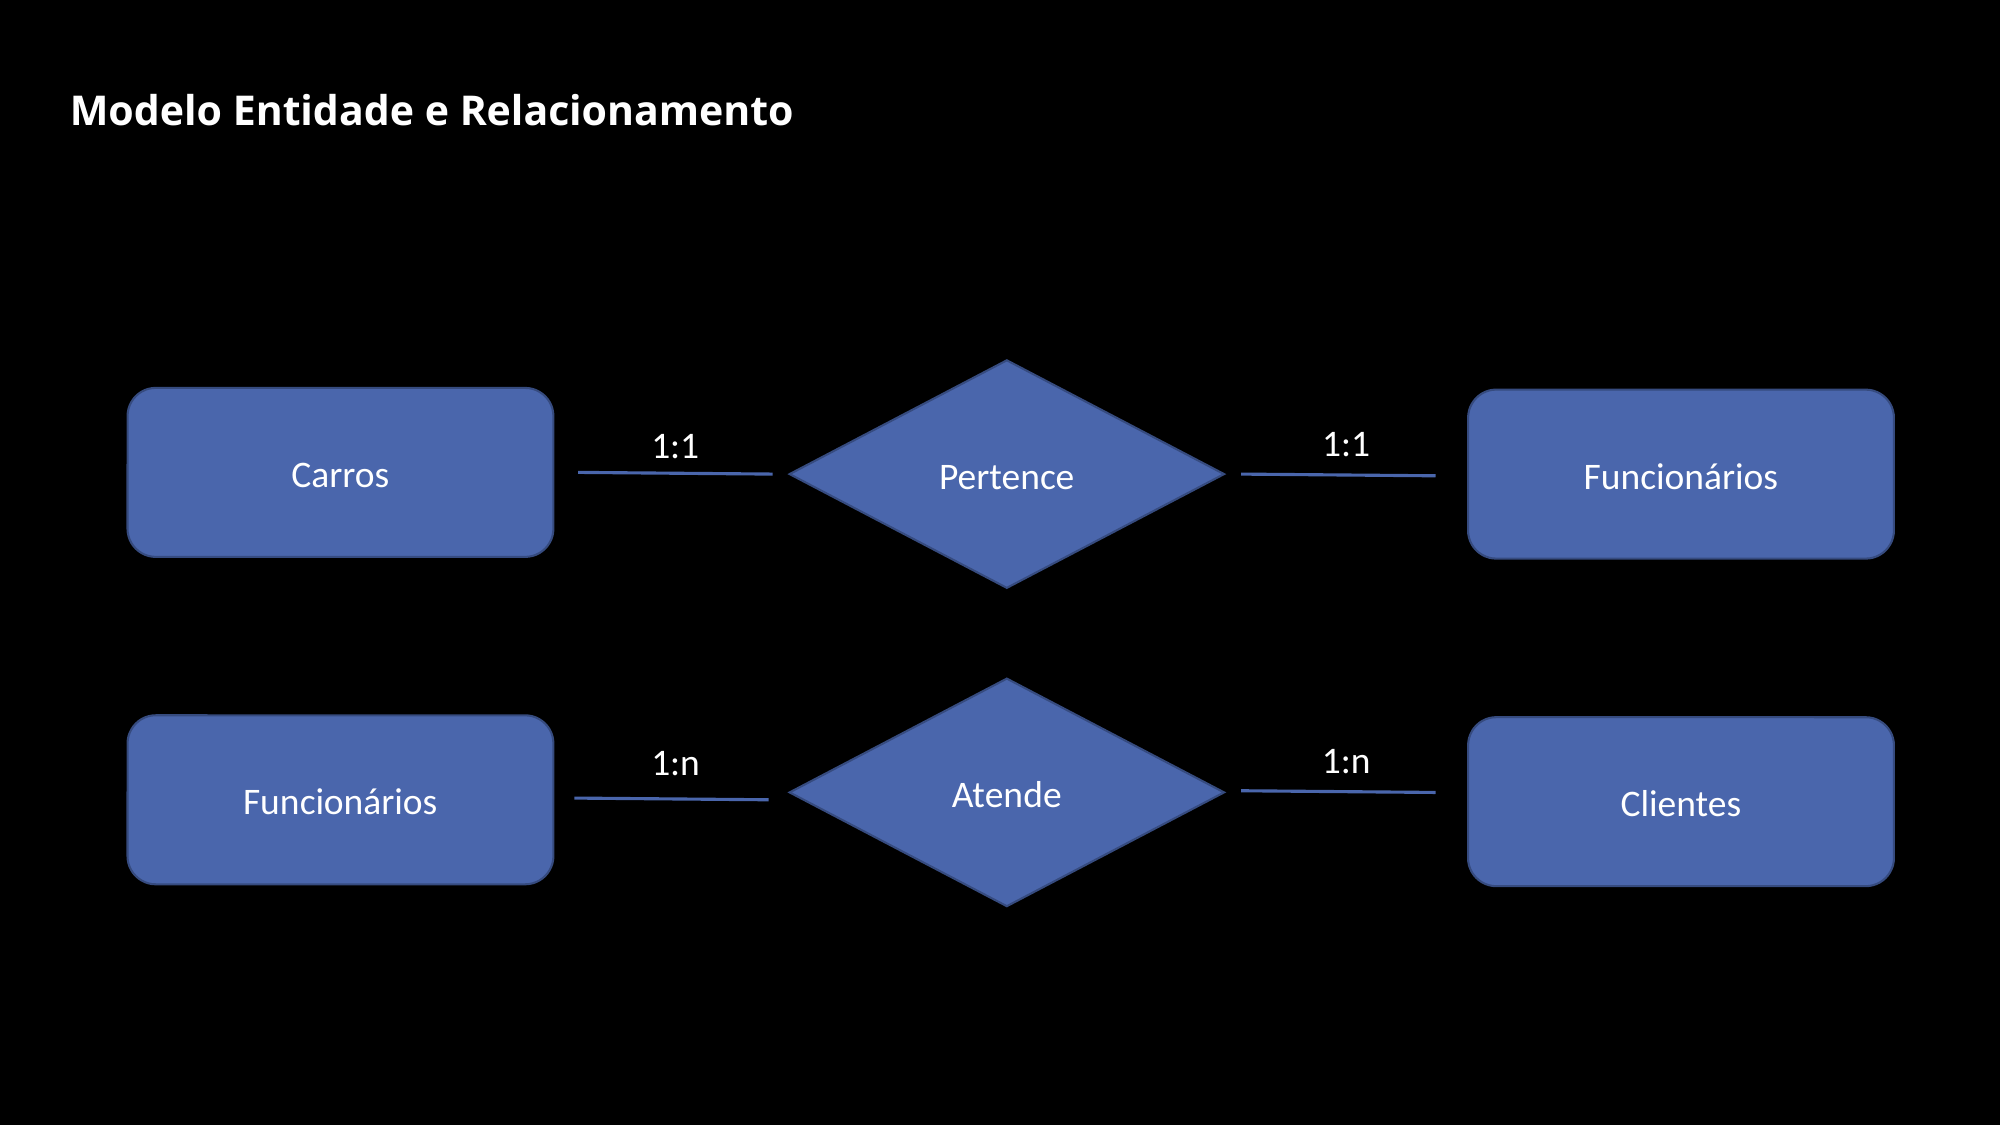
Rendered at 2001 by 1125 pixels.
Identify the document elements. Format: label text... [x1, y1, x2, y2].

text_box 1:1 [636, 413, 715, 472]
text_box Funcionários [1467, 388, 1895, 560]
text_box Pertence [787, 359, 1227, 590]
text_box 1:1 [1307, 411, 1385, 472]
text_box Funcionários [126, 714, 555, 886]
text_box Clientes [1467, 716, 1895, 888]
text_box 1:n [1307, 728, 1386, 789]
text_box 1:n [636, 730, 715, 791]
text_box Carros [126, 386, 555, 558]
text_box Atende [787, 677, 1227, 908]
title Modelo Entidade e Relacionamento [54, 68, 880, 157]
